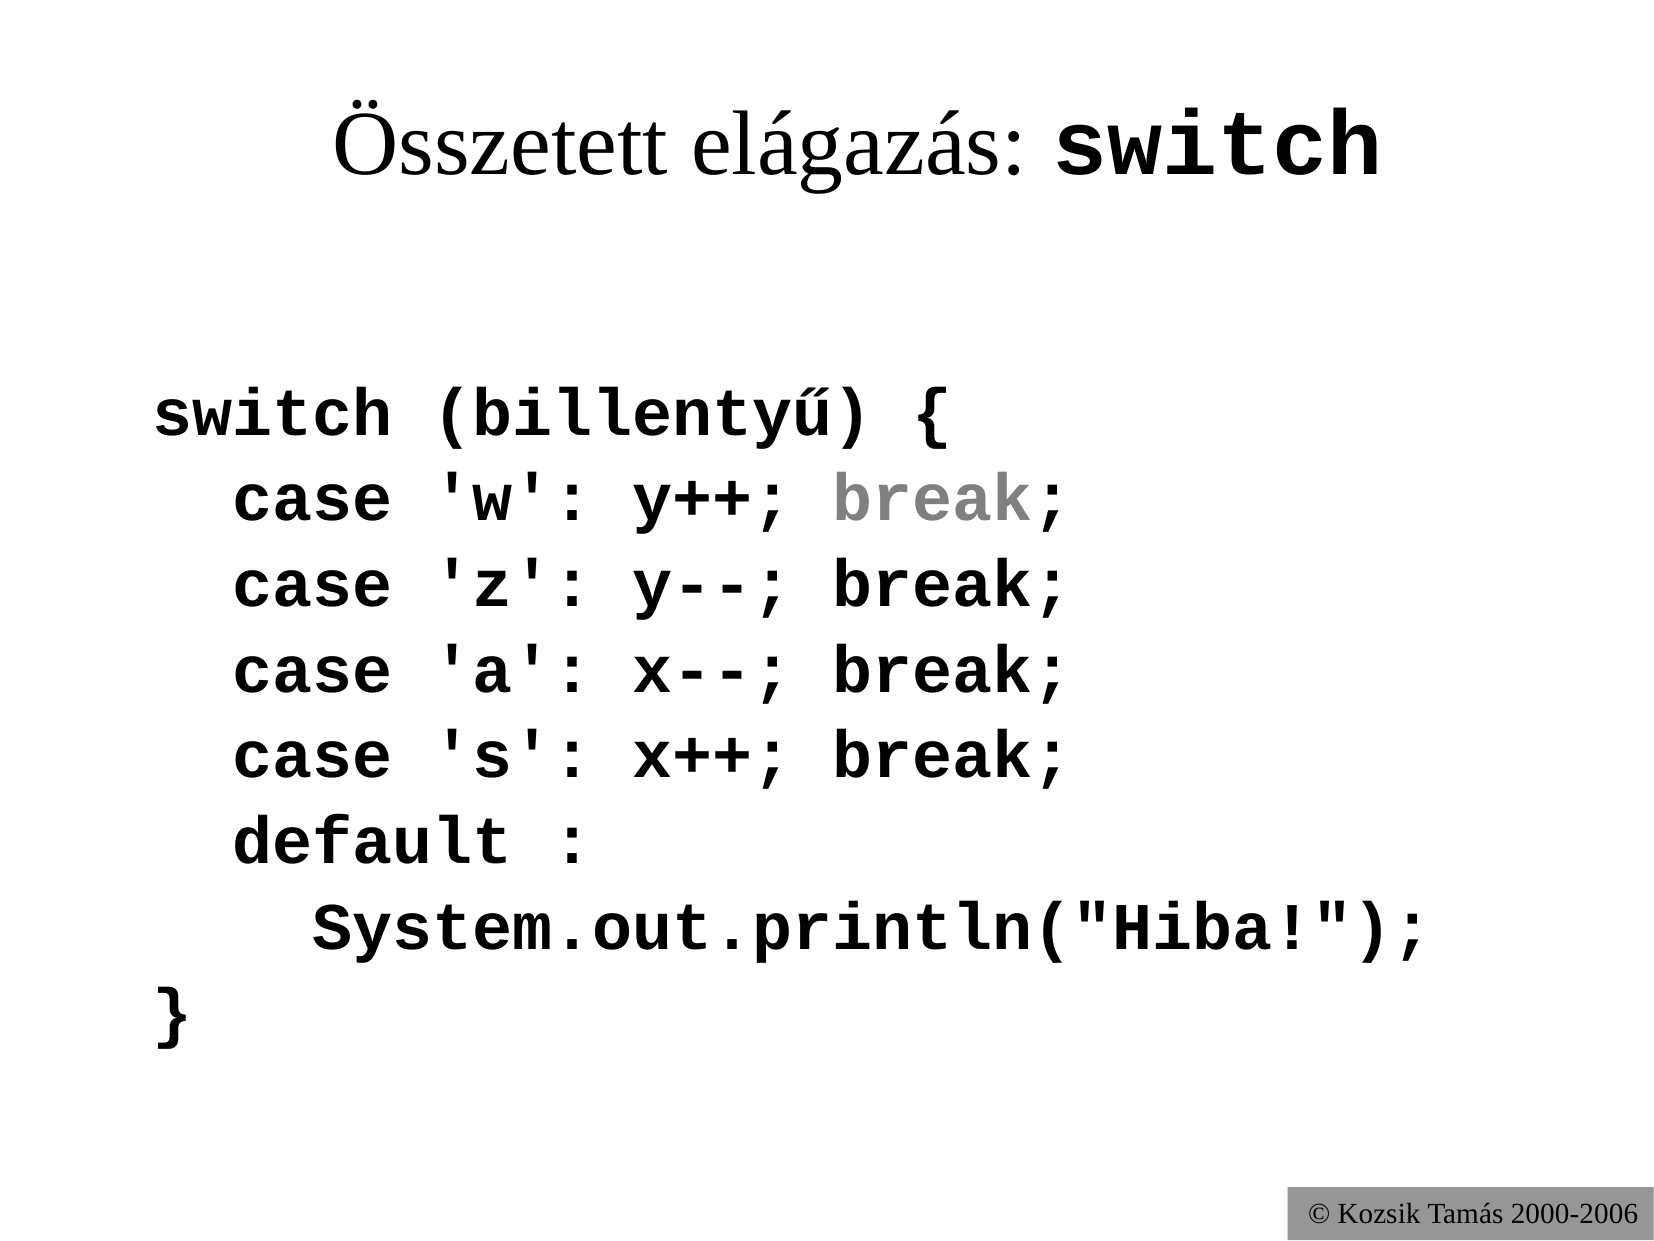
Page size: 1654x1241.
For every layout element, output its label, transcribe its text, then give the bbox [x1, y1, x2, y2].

text_box switch (billentyű) { case 'w': y++; break; case 'z': y--; break; case 'a': x--; break; case 's': x++; break; default : System.out.println("Hiba!"); } [137, 360, 1588, 1056]
text_box Összetett elágazás: switch [219, 75, 1495, 200]
footer © Kozsik Tamás 2000-2006 [1287, 1187, 1654, 1241]
